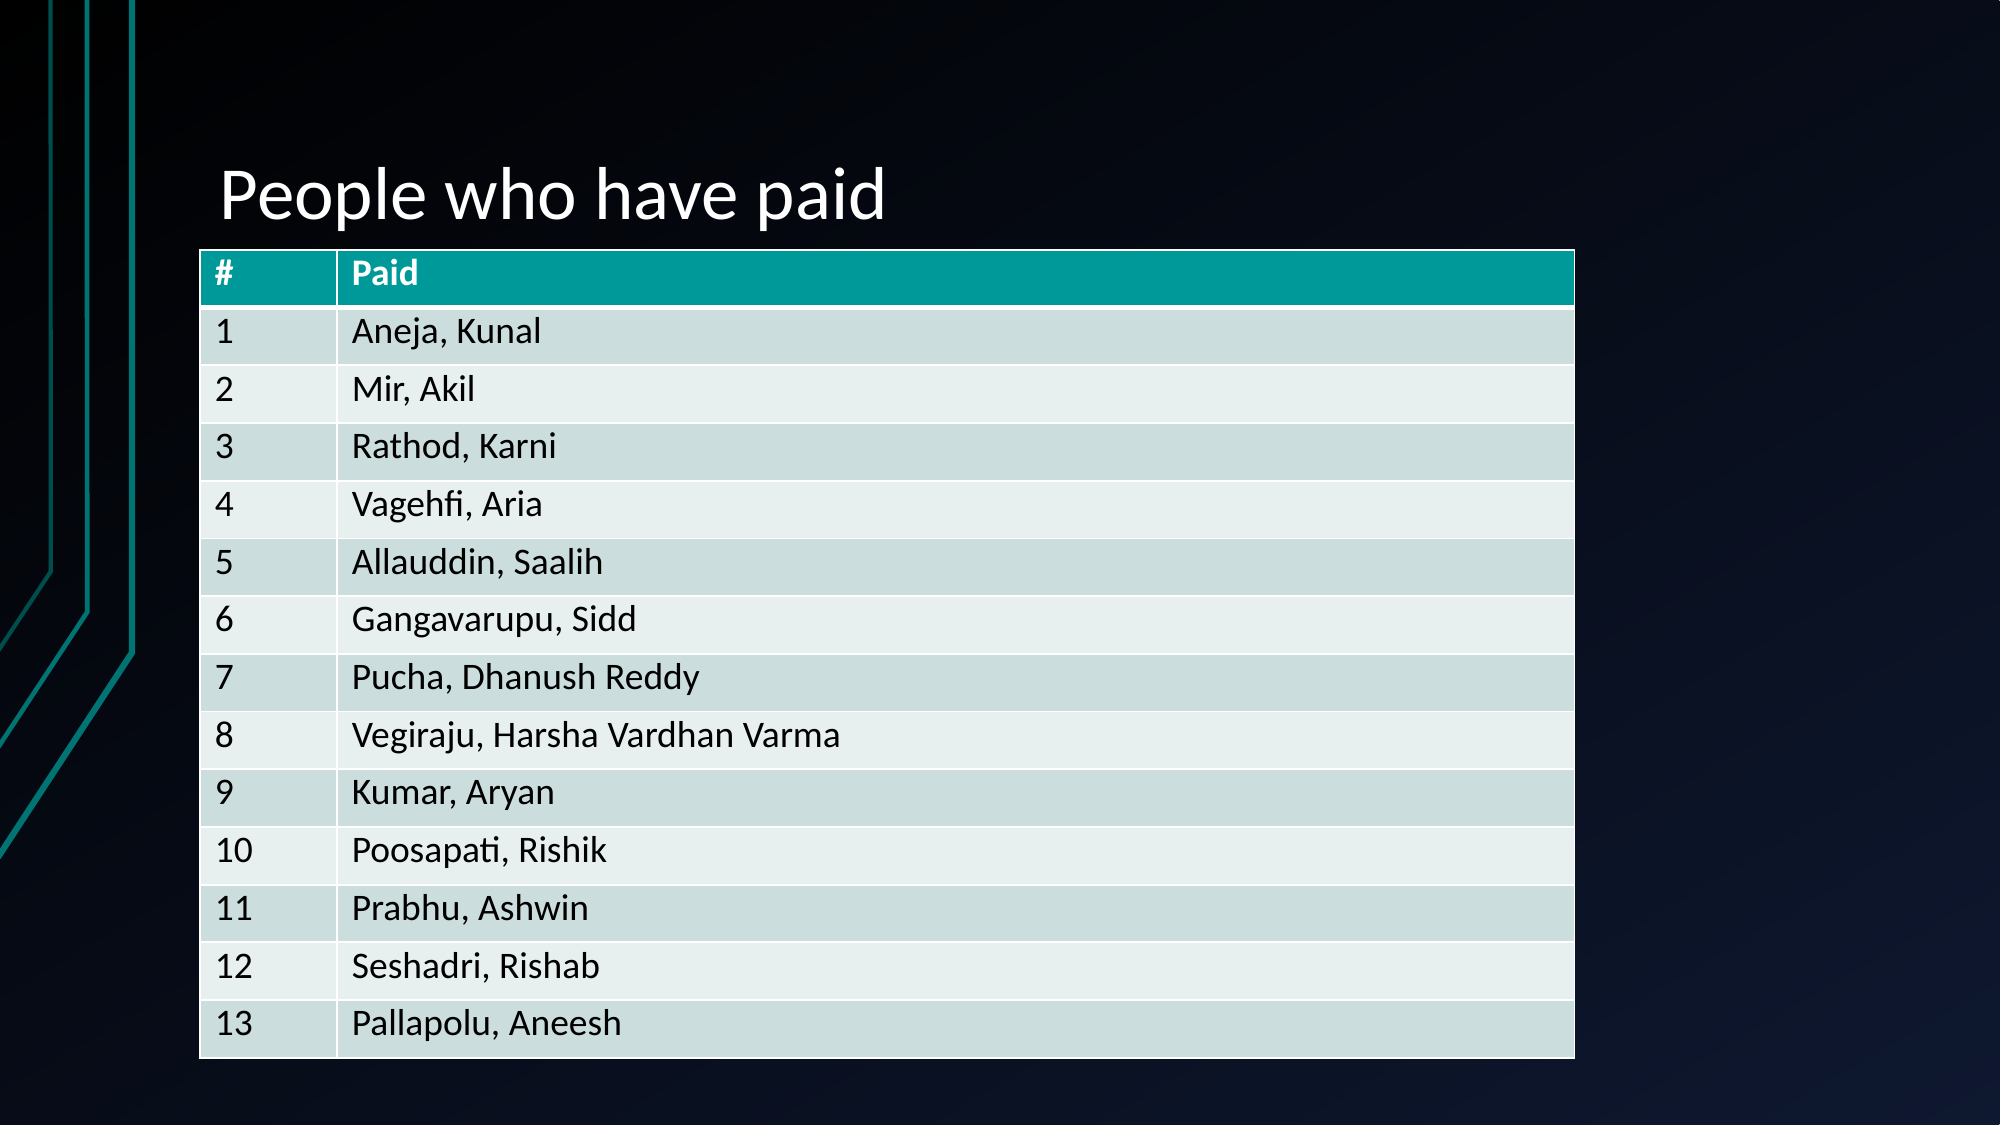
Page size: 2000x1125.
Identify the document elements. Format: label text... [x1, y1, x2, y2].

table_cell 6 [201, 597, 336, 653]
title People who have paid [199, 45, 1900, 246]
table_cell Allauddin, Saalih [338, 539, 1574, 595]
table_cell Gangavarupu, Sidd [338, 597, 1574, 653]
table_cell 5 [201, 539, 336, 595]
table_cell 4 [201, 482, 336, 538]
table_cell 2 [201, 366, 336, 422]
table_cell 12 [201, 943, 336, 999]
table_cell 13 [201, 1001, 336, 1057]
table_cell 11 [201, 886, 336, 941]
table_cell 1 [201, 310, 336, 364]
table_cell Rathod, Karni [338, 424, 1574, 480]
table_cell Kumar, Aryan [338, 770, 1574, 826]
table_cell 9 [201, 770, 336, 826]
table_cell Aneja, Kunal [338, 310, 1574, 364]
table_cell 7 [201, 655, 336, 711]
table_cell Mir, Akil [338, 366, 1574, 422]
table_cell Poosapati, Rishik [338, 828, 1574, 884]
table_cell 10 [201, 828, 336, 884]
table_cell Seshadri, Rishab [338, 943, 1574, 999]
table_cell 3 [201, 424, 336, 480]
table_header # [201, 251, 336, 305]
table_cell Vagehfi, Aria [338, 482, 1574, 538]
table_cell Pallapolu, Aneesh [338, 1001, 1574, 1057]
table_header Paid [338, 251, 1574, 305]
table_cell 8 [201, 712, 336, 768]
table_cell Pucha, Dhanush Reddy [338, 655, 1574, 711]
table_cell Prabhu, Ashwin [338, 886, 1574, 941]
table_cell Vegiraju, Harsha Vardhan Varma [338, 712, 1574, 768]
